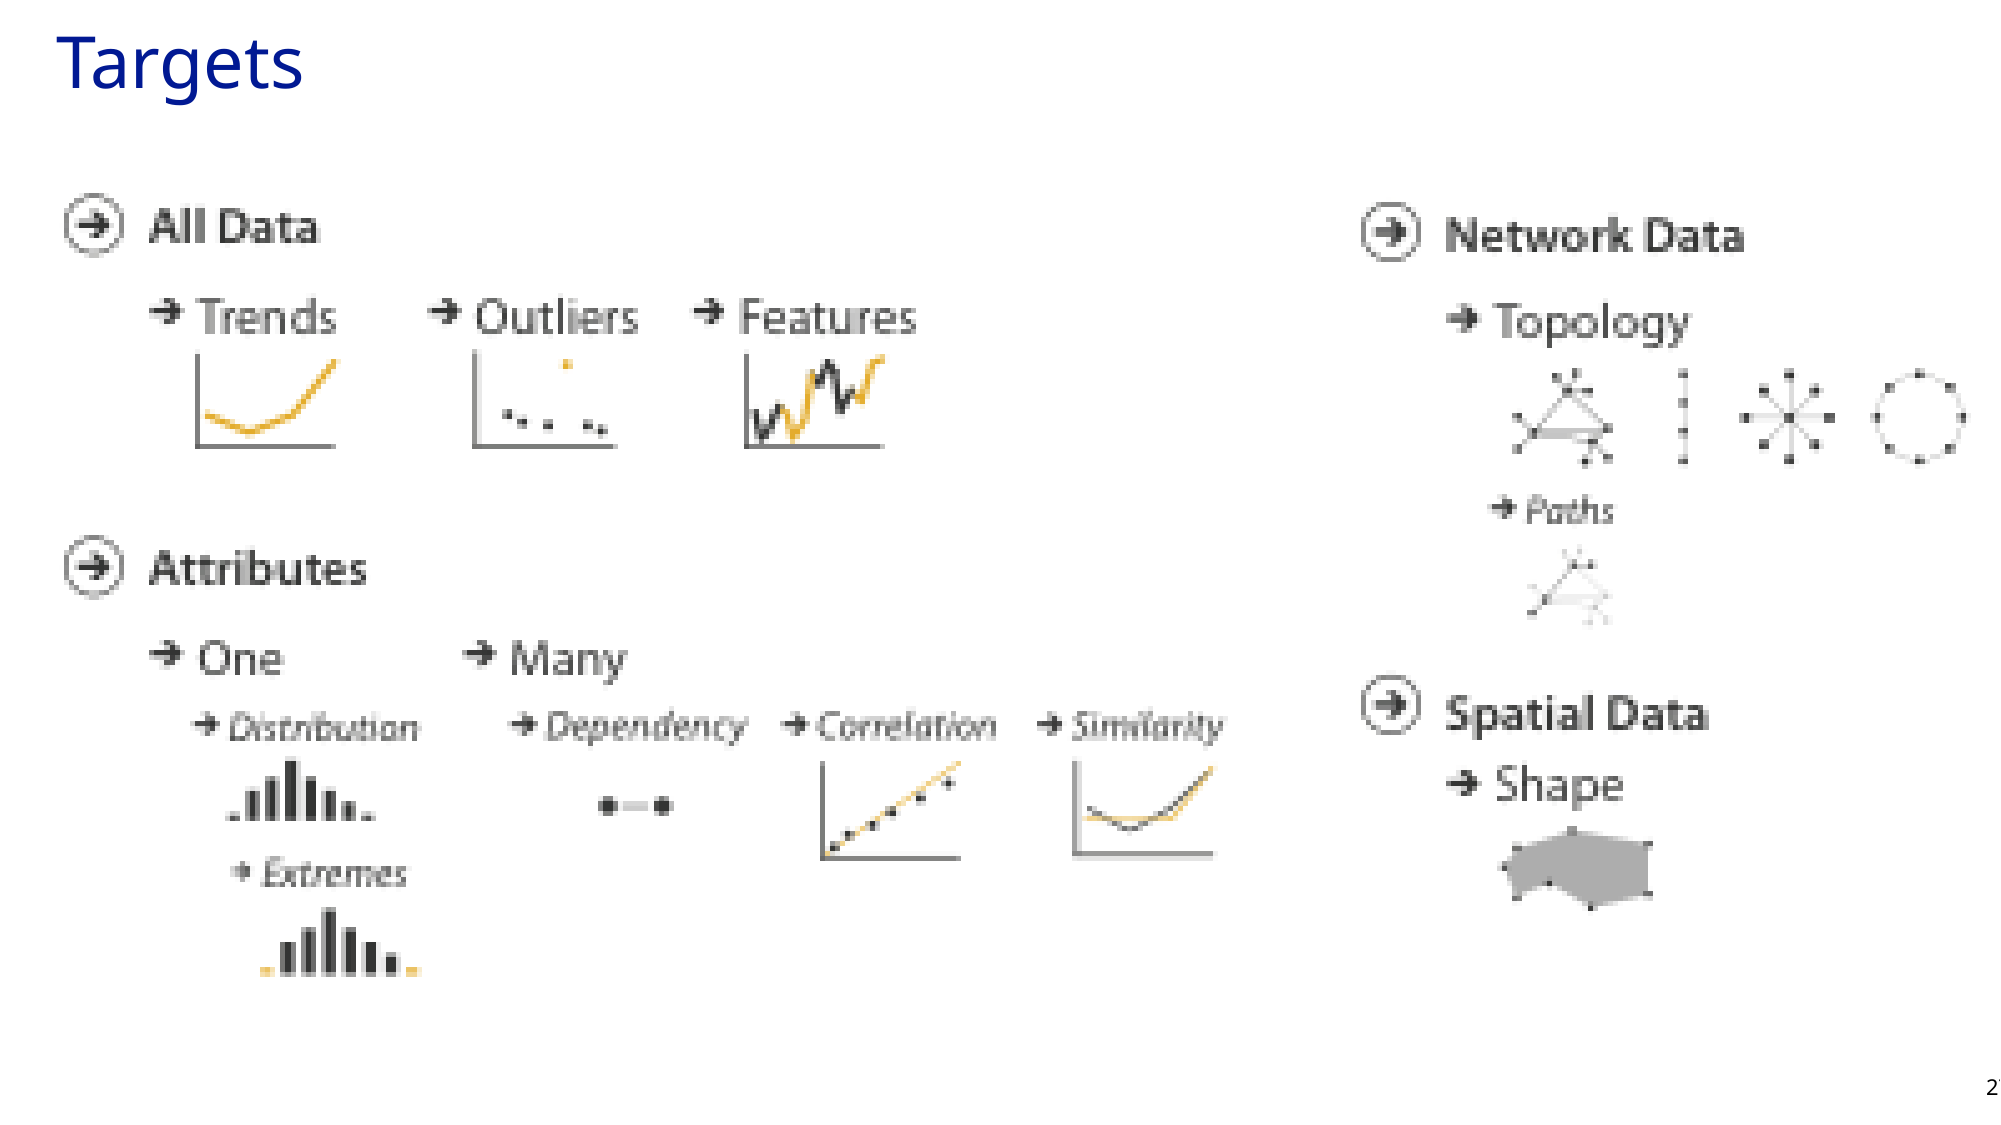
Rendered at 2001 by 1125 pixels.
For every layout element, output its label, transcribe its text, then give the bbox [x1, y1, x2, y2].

picture [0, 168, 1259, 1061]
text_box 27 [1899, 1068, 2000, 1108]
picture [1320, 152, 1986, 942]
title Targets [51, 0, 2000, 130]
